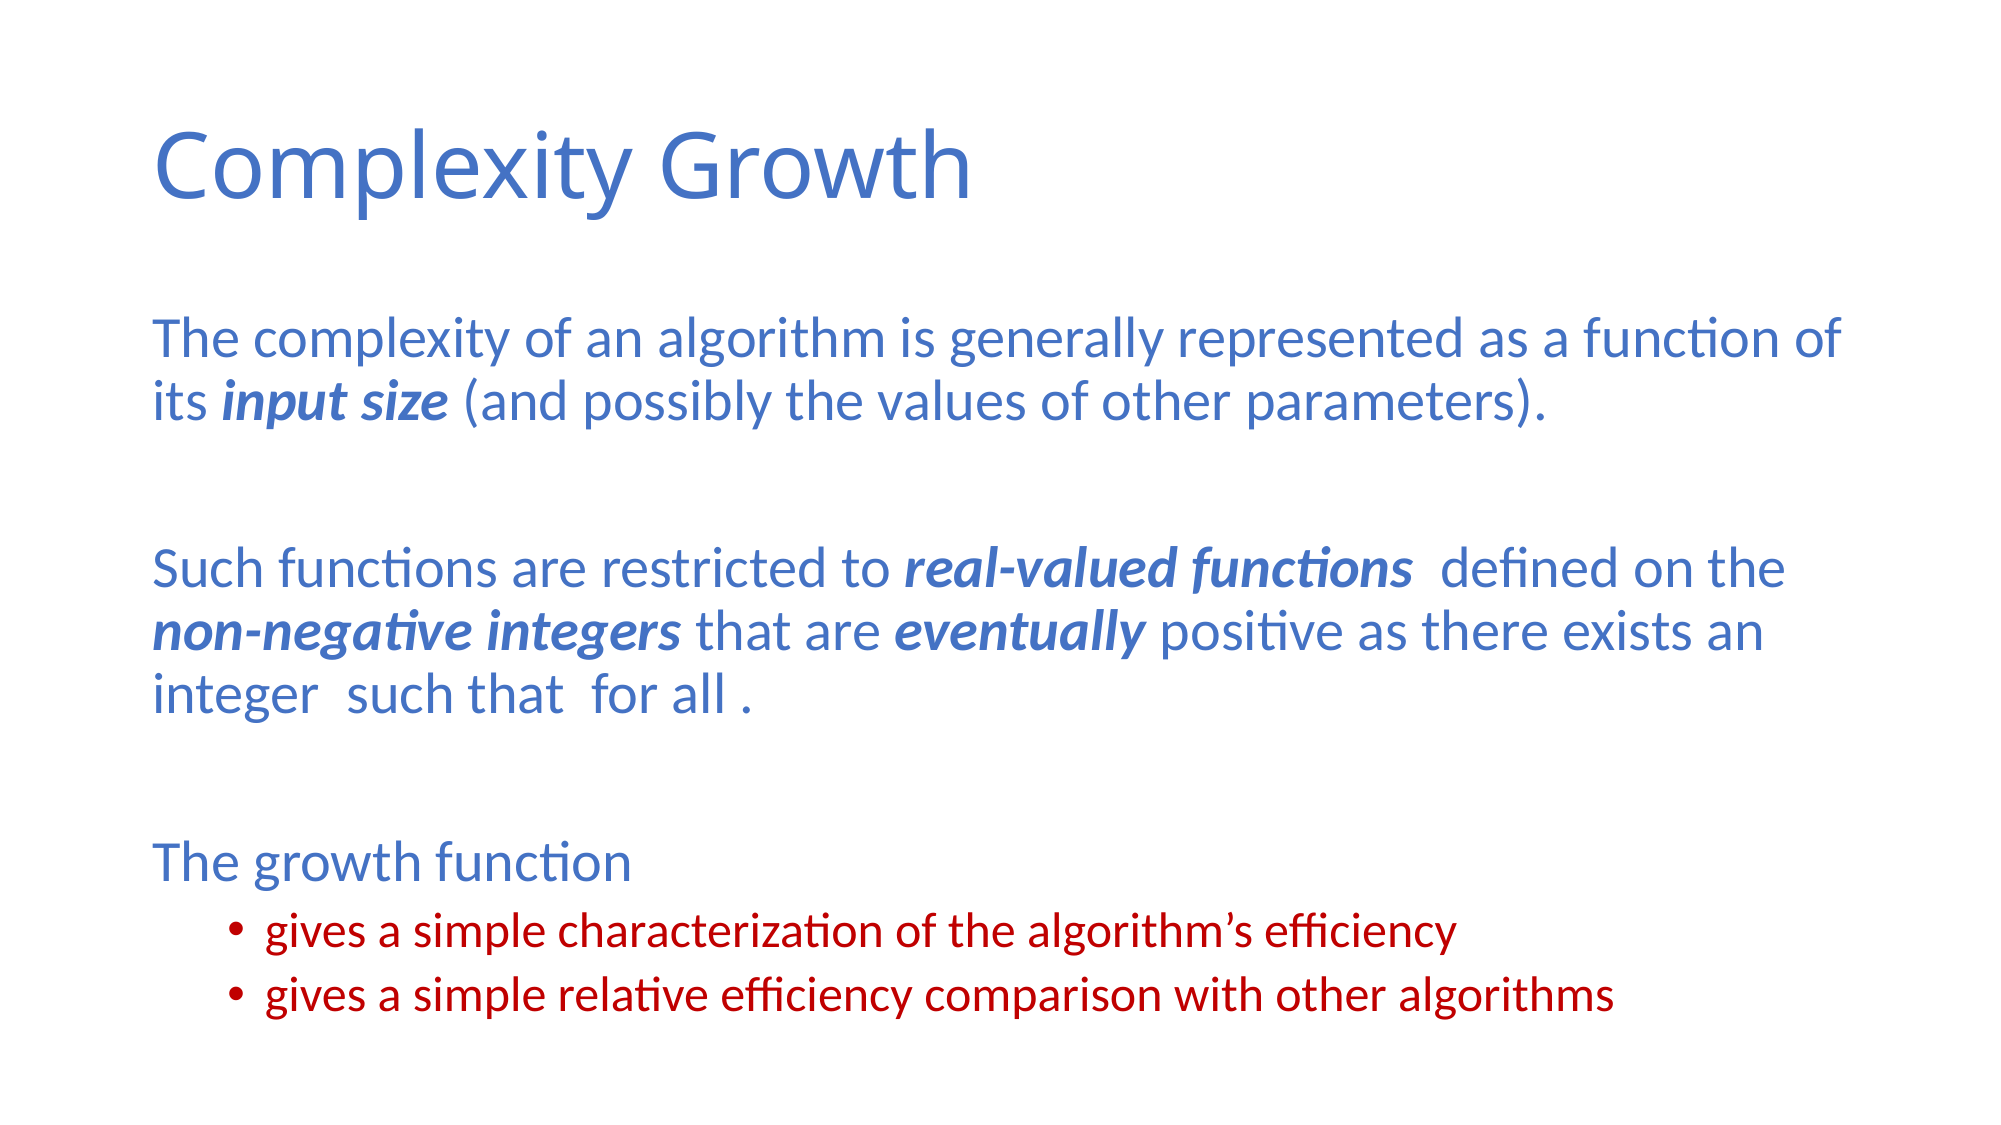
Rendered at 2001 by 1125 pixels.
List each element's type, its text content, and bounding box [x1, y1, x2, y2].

title Complexity Growth [137, 59, 1863, 278]
